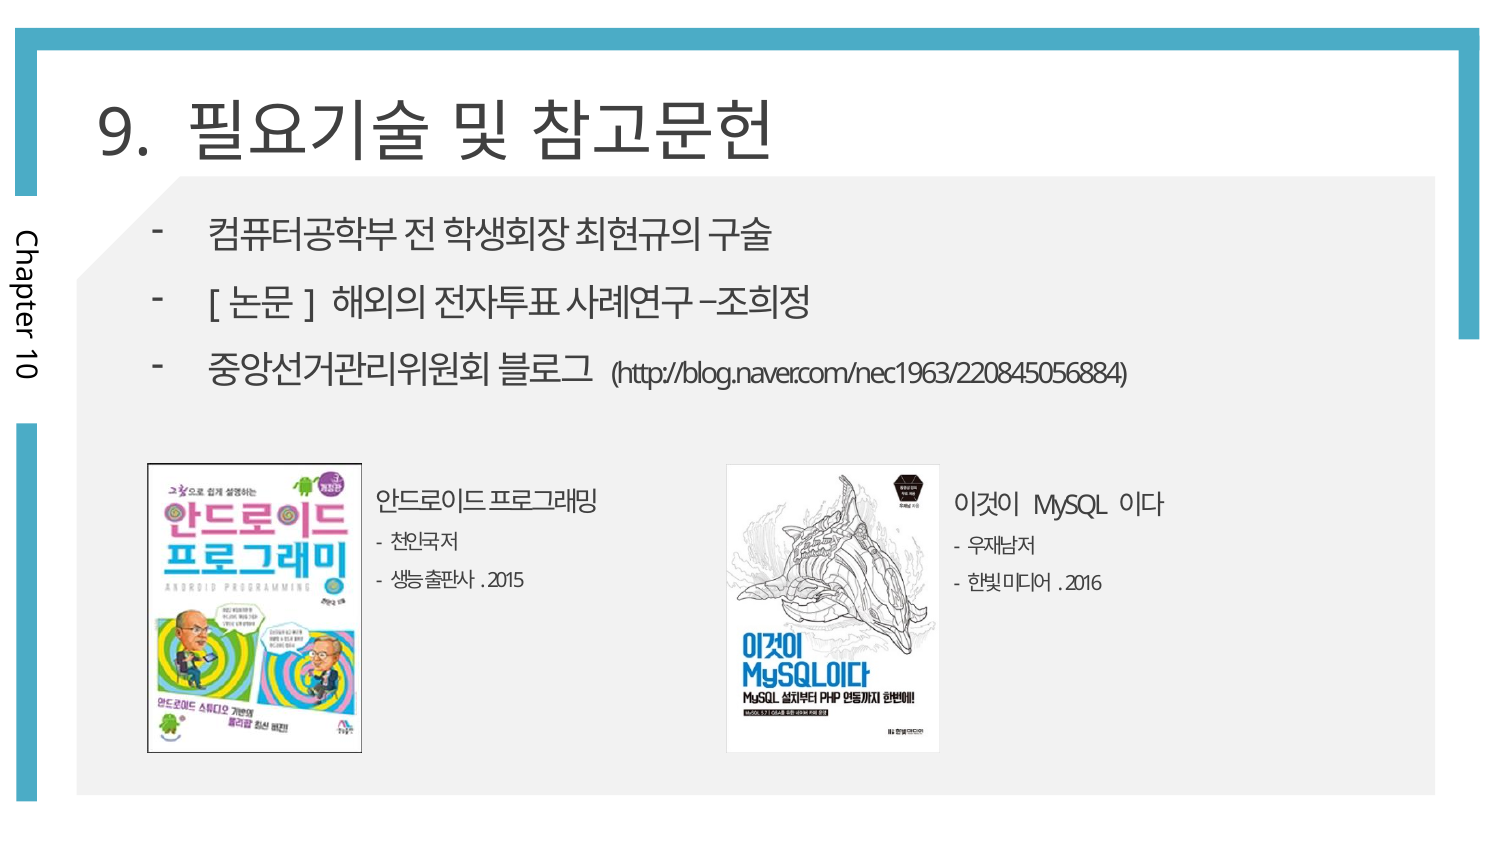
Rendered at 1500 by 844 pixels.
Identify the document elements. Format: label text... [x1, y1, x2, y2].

text_box [75, 174, 1437, 797]
text_box 컴퓨터공학부 전 학생회장 최현규의 구술 [논문] 해외의 전자투표 사례연구 –조희정 중앙선거관리위원회 블로그 (http://blog.naver.com/nec1963/220845056884) [136, 181, 1376, 399]
text_box 안드로이드 프로그래밍 - 천인국 저 - 생능 출판사. 2015 [361, 460, 739, 599]
picture [726, 463, 941, 753]
text_box [14, 434, 39, 804]
text_box [13, 26, 39, 176]
text_box 이것이 MySQL 이다 - 우재남 저 - 한빛 미디어. 2016 [941, 463, 1316, 603]
text_box Chapter 10 [3, 176, 54, 434]
text_box [69, 105, 154, 287]
text_box [1457, 34, 1481, 341]
text_box [35, 26, 1481, 52]
picture [147, 463, 362, 753]
text_box 9. 필요기술 및 참고문헌 [81, 50, 880, 206]
